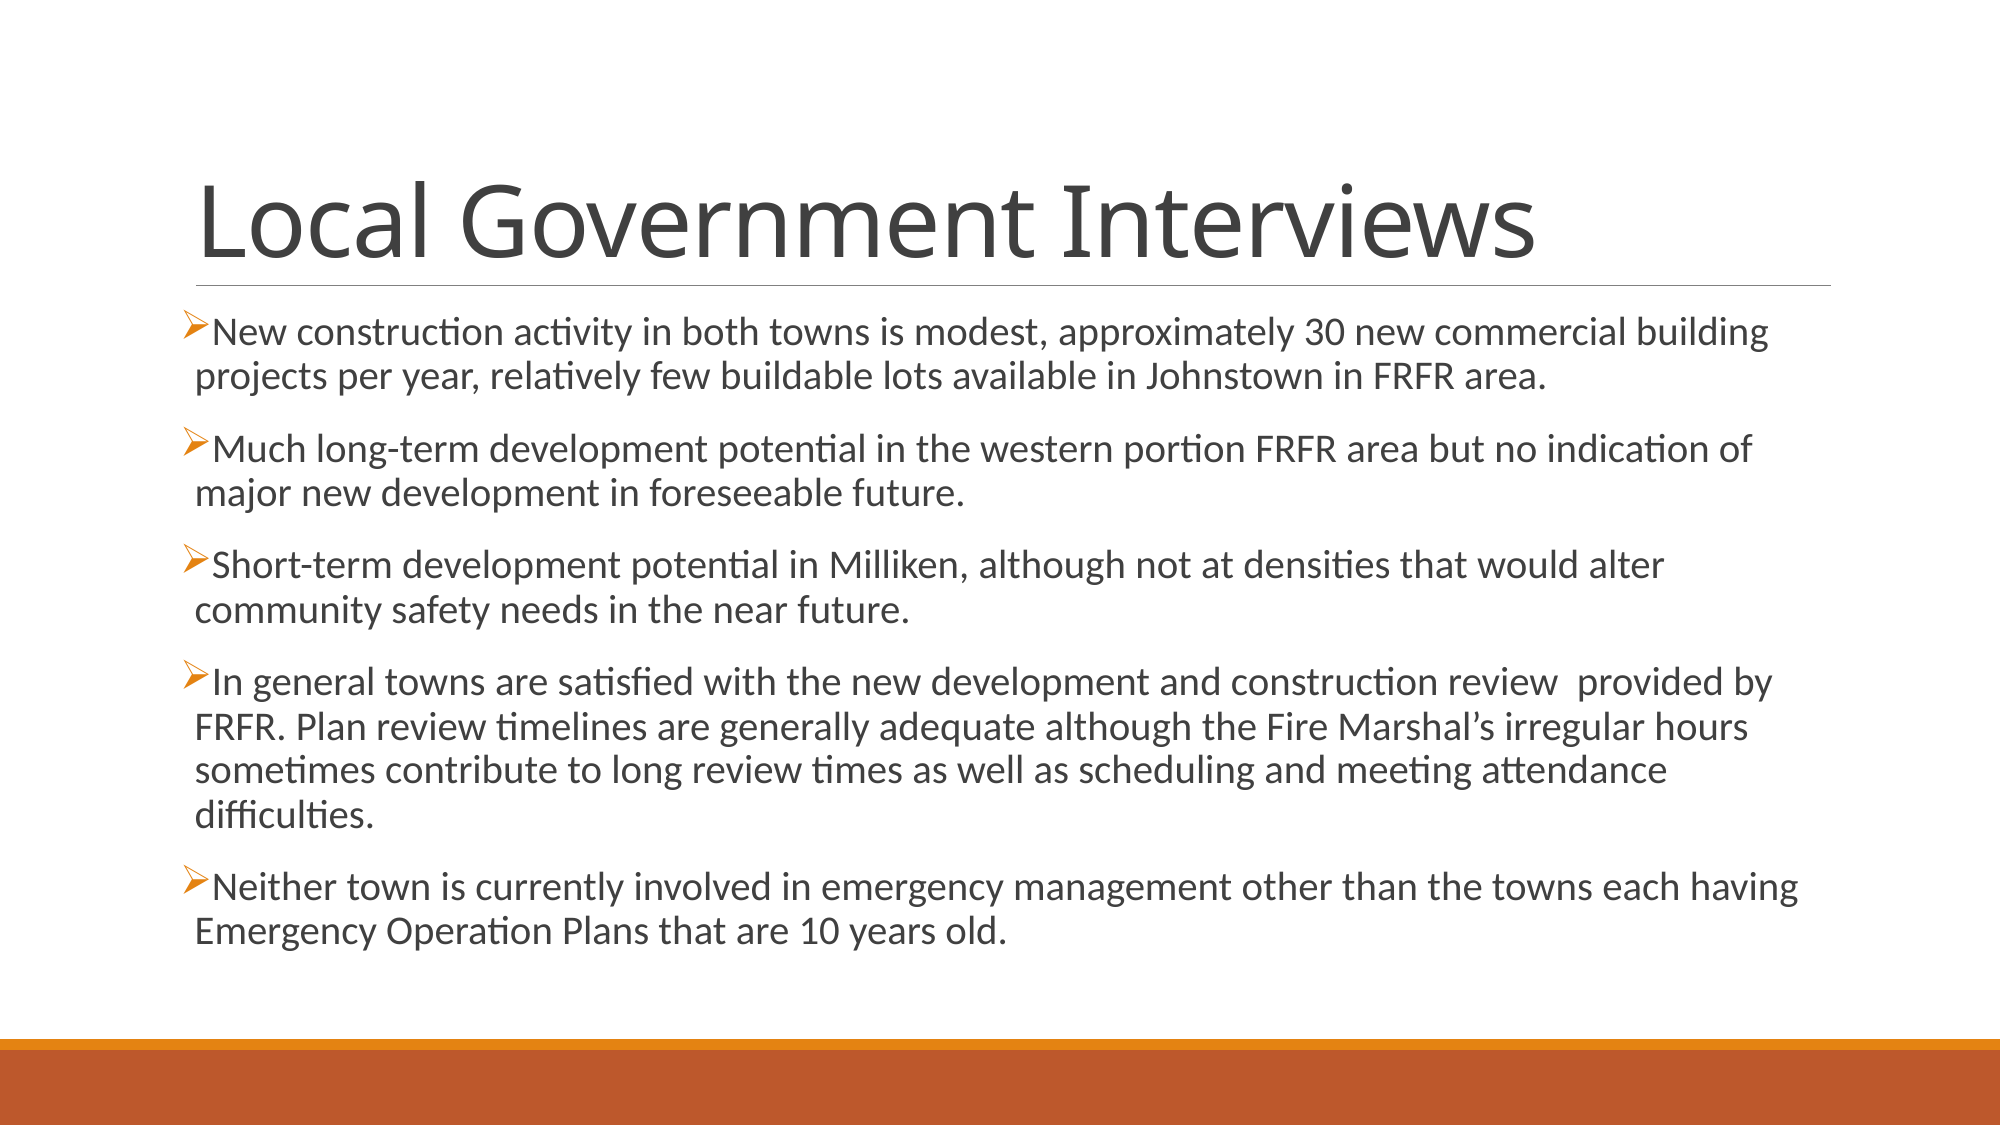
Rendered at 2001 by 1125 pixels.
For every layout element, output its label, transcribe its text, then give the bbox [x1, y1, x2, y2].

list New construction activity in both towns is modest, approximately 30 new commercial building projects per year, relatively few buildable lots available in Johnstown in FRFR area. Much long-term development potential in the western portion FRFR area but no indication of major new development in foreseeable future. Short-term development potential in Milliken, although not at densities that would alter community safety needs in the near future. In general towns are satisfied with the new development and construction review provided by FRFR. Plan review timelines are generally adequate although the Fire Marshal’s irregular hours sometimes contribute to long review times as well as scheduling and meeting attendance difficulties. Neither town is currently involved in emergency management other than the towns each having Emergency Operation Plans that are 10 years old. [180, 302, 1830, 963]
title Local Government Interviews [180, 47, 1830, 285]
